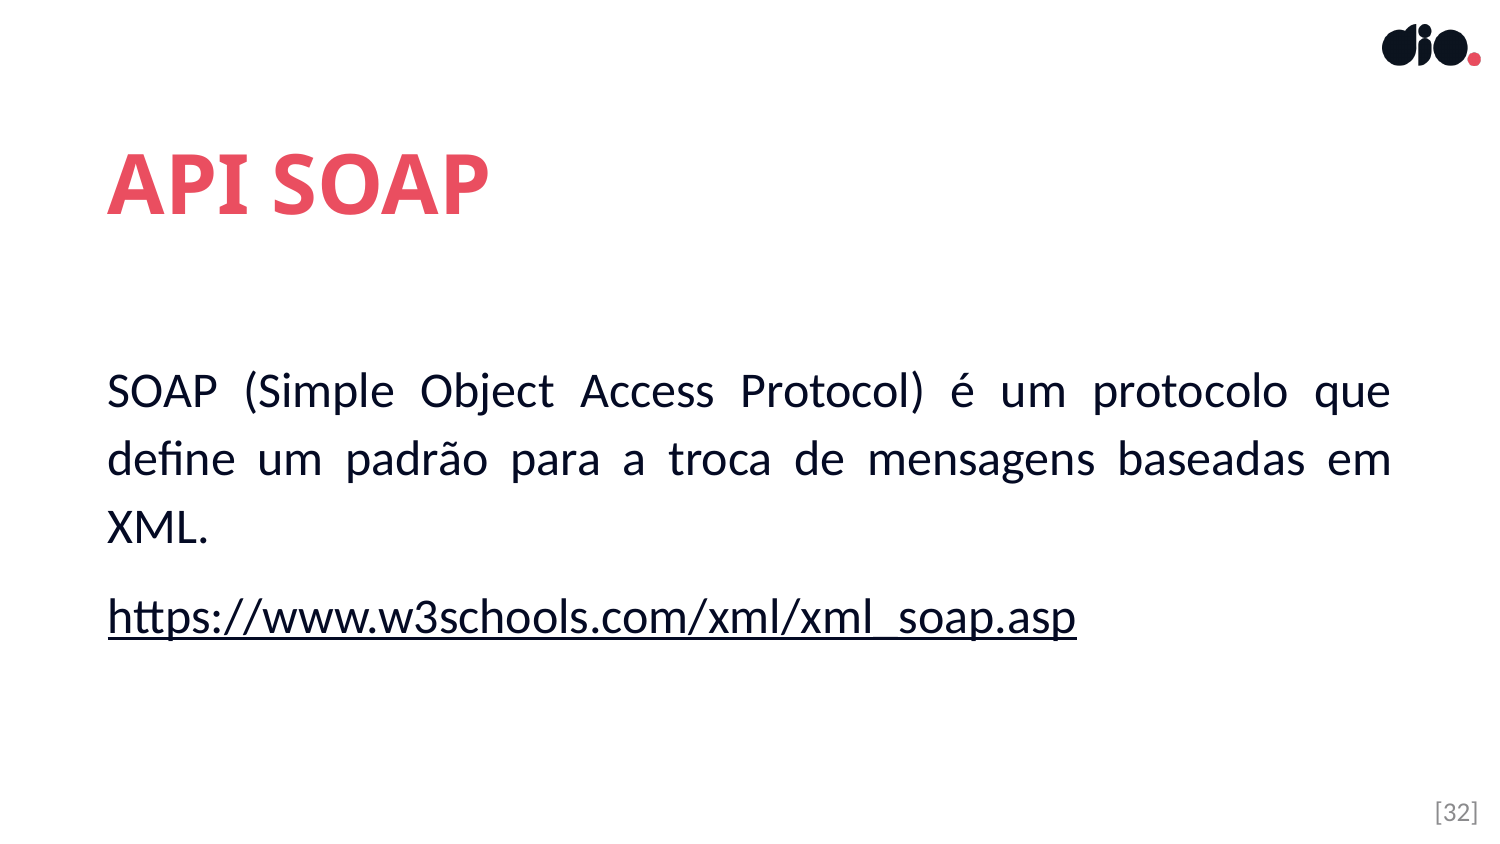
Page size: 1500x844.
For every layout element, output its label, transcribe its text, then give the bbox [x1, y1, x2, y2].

text_box API SOAP [92, 104, 1408, 243]
text_box SOAP (Simple Object Access Protocol) é um protocolo que define um padrão para a troca de mensagens baseadas em XML. https://www.w3schools.com/xml/xml_soap.asp [92, 243, 1408, 749]
picture [1382, 24, 1481, 66]
slide_number [32] [1403, 779, 1494, 844]
